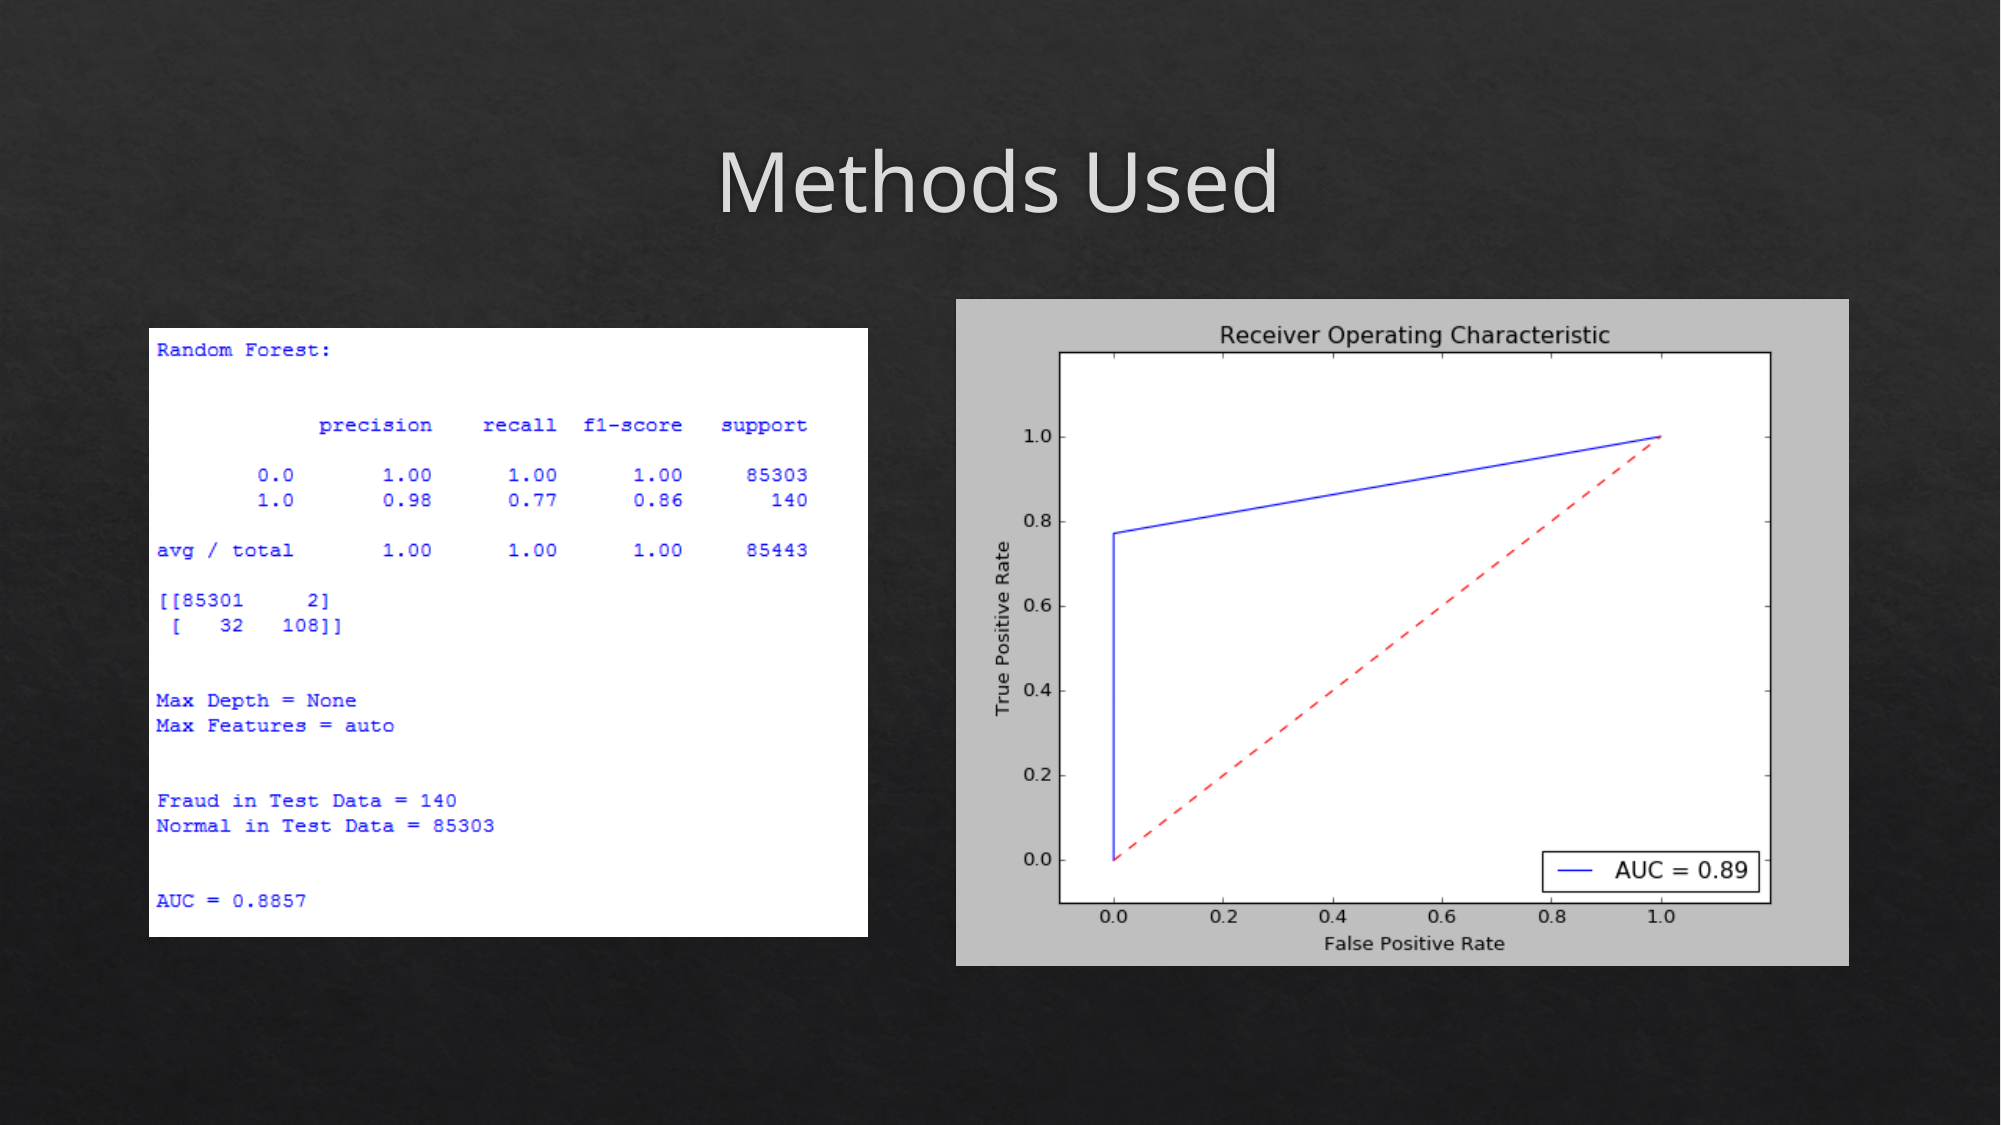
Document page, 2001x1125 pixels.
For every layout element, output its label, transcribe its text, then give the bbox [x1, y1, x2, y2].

title Methods Used [149, 99, 1849, 260]
picture [149, 328, 868, 937]
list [955, 299, 1849, 966]
